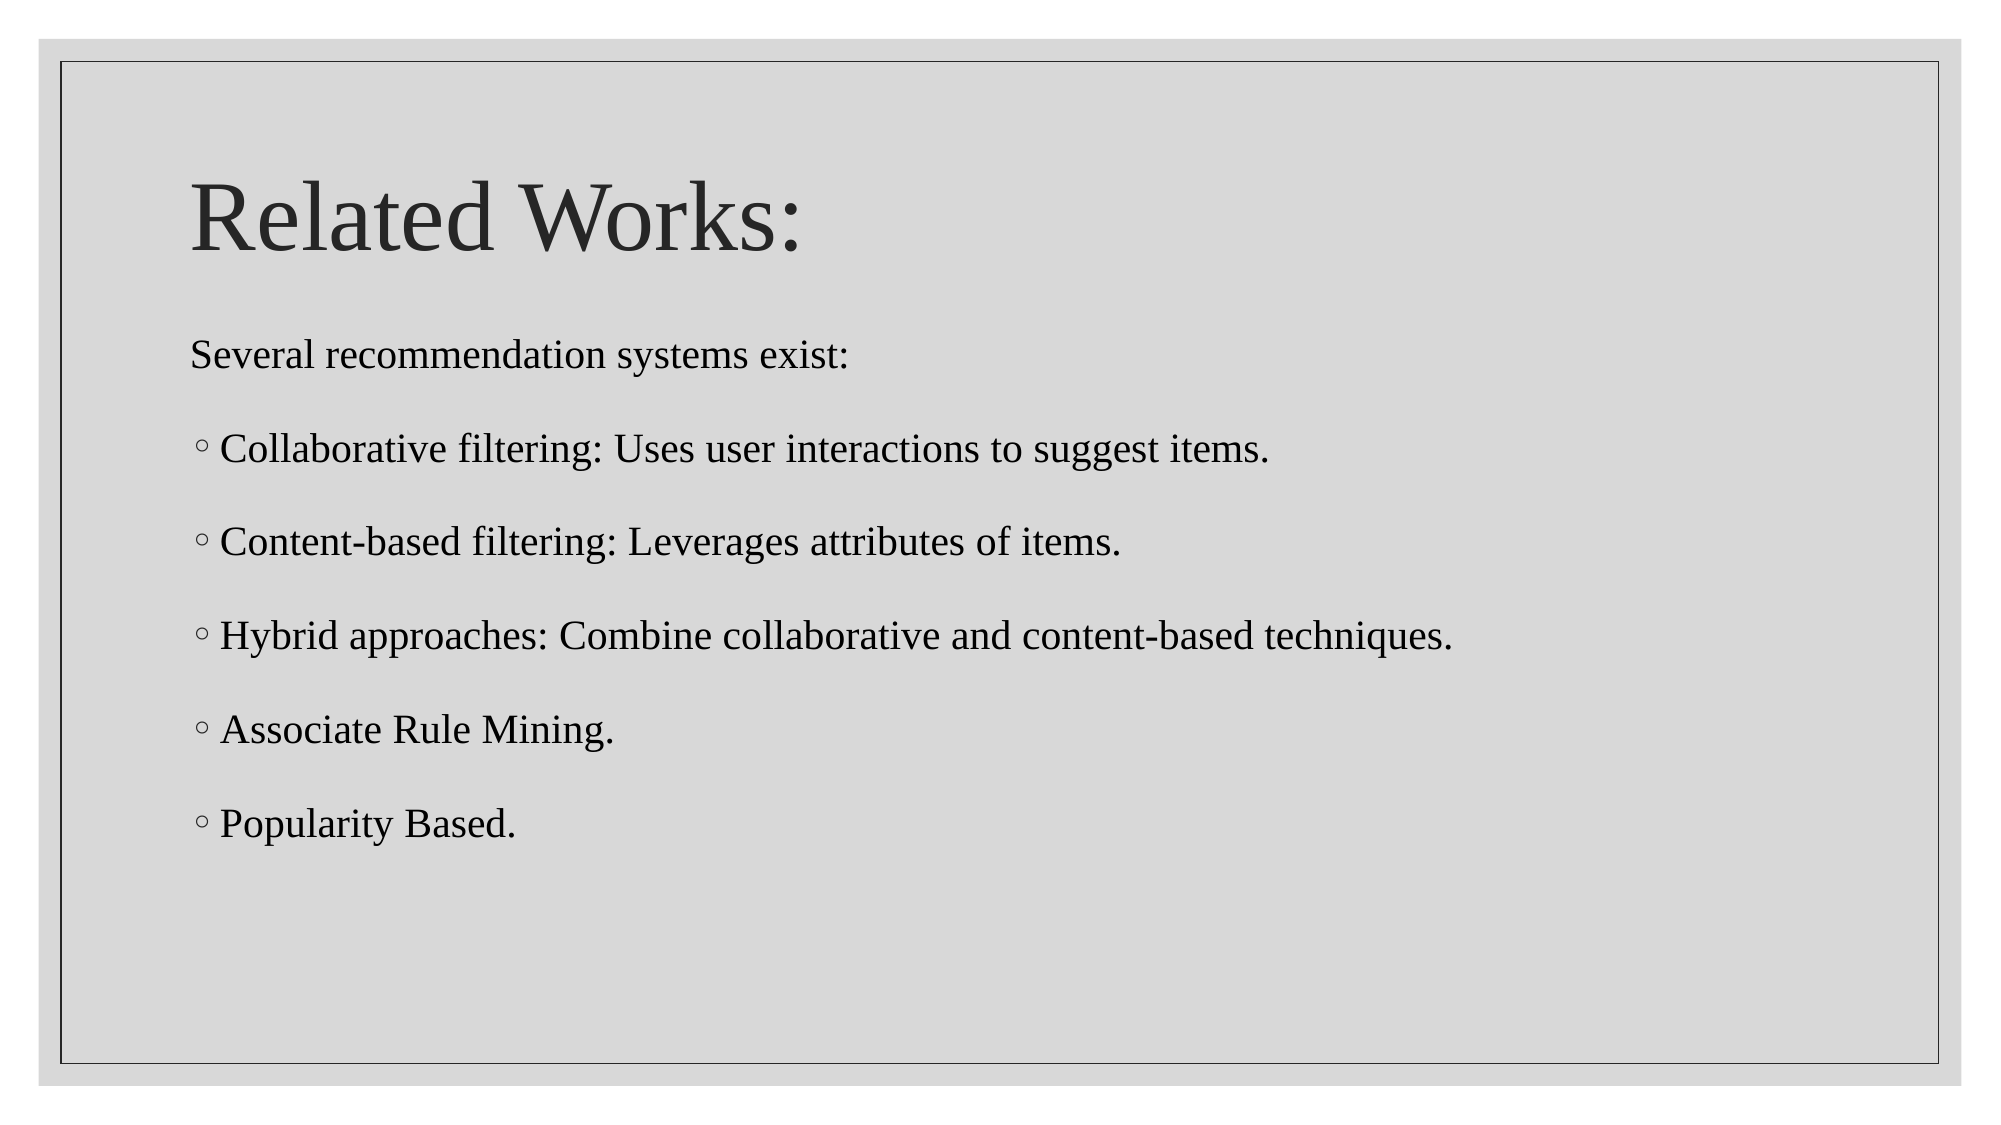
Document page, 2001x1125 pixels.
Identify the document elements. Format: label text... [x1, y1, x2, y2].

list Several recommendation systems exist: Collaborative filtering: Uses user interactions to suggest items. Content-based filtering: Leverages attributes of items. Hybrid approaches: Combine collaborative and content-based techniques. Associate Rule Mining. Popularity Based. [174, 293, 1825, 977]
title Related Works: [174, 105, 1825, 293]
